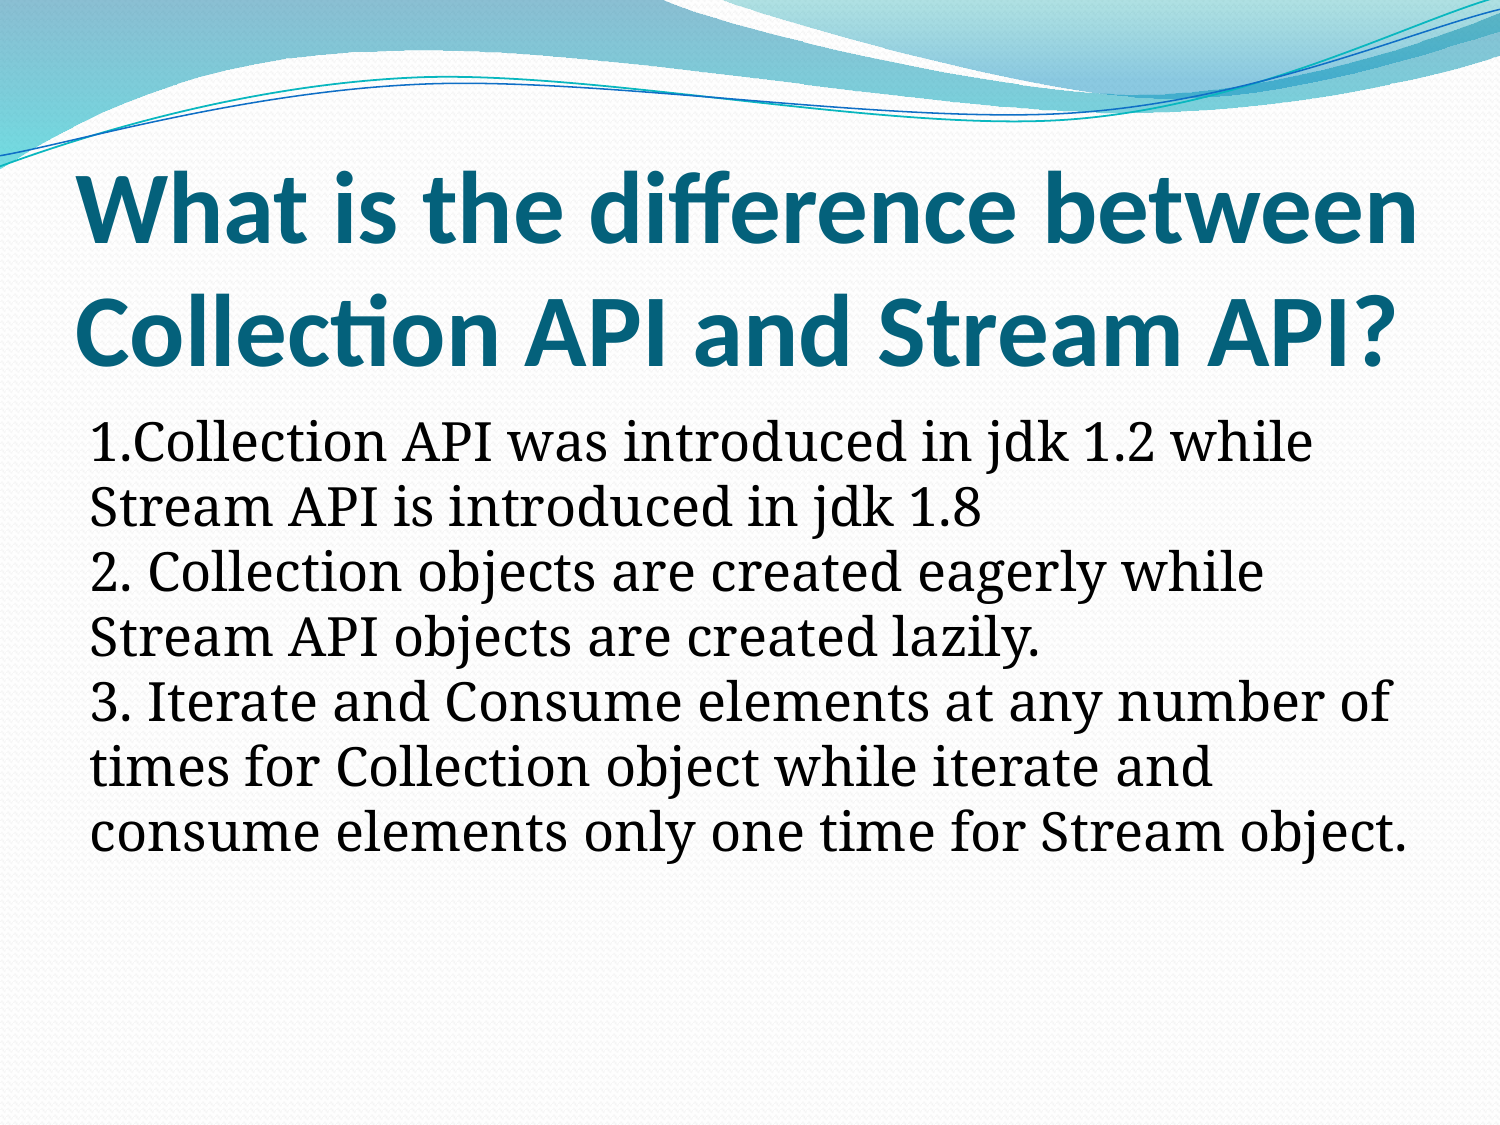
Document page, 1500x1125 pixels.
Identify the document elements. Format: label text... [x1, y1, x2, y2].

title What is the difference between Collection API and Stream API? [75, 115, 1425, 388]
list 1.Collection API was introduced in jdk 1.2 while Stream API is introduced in jdk 1.8 2. Collection objects are created eagerly while Stream API objects are created lazily. 3. Iterate and Consume elements at any number of times for Collection object while iterate and consume elements only one time for Stream object. [75, 399, 1425, 1038]
